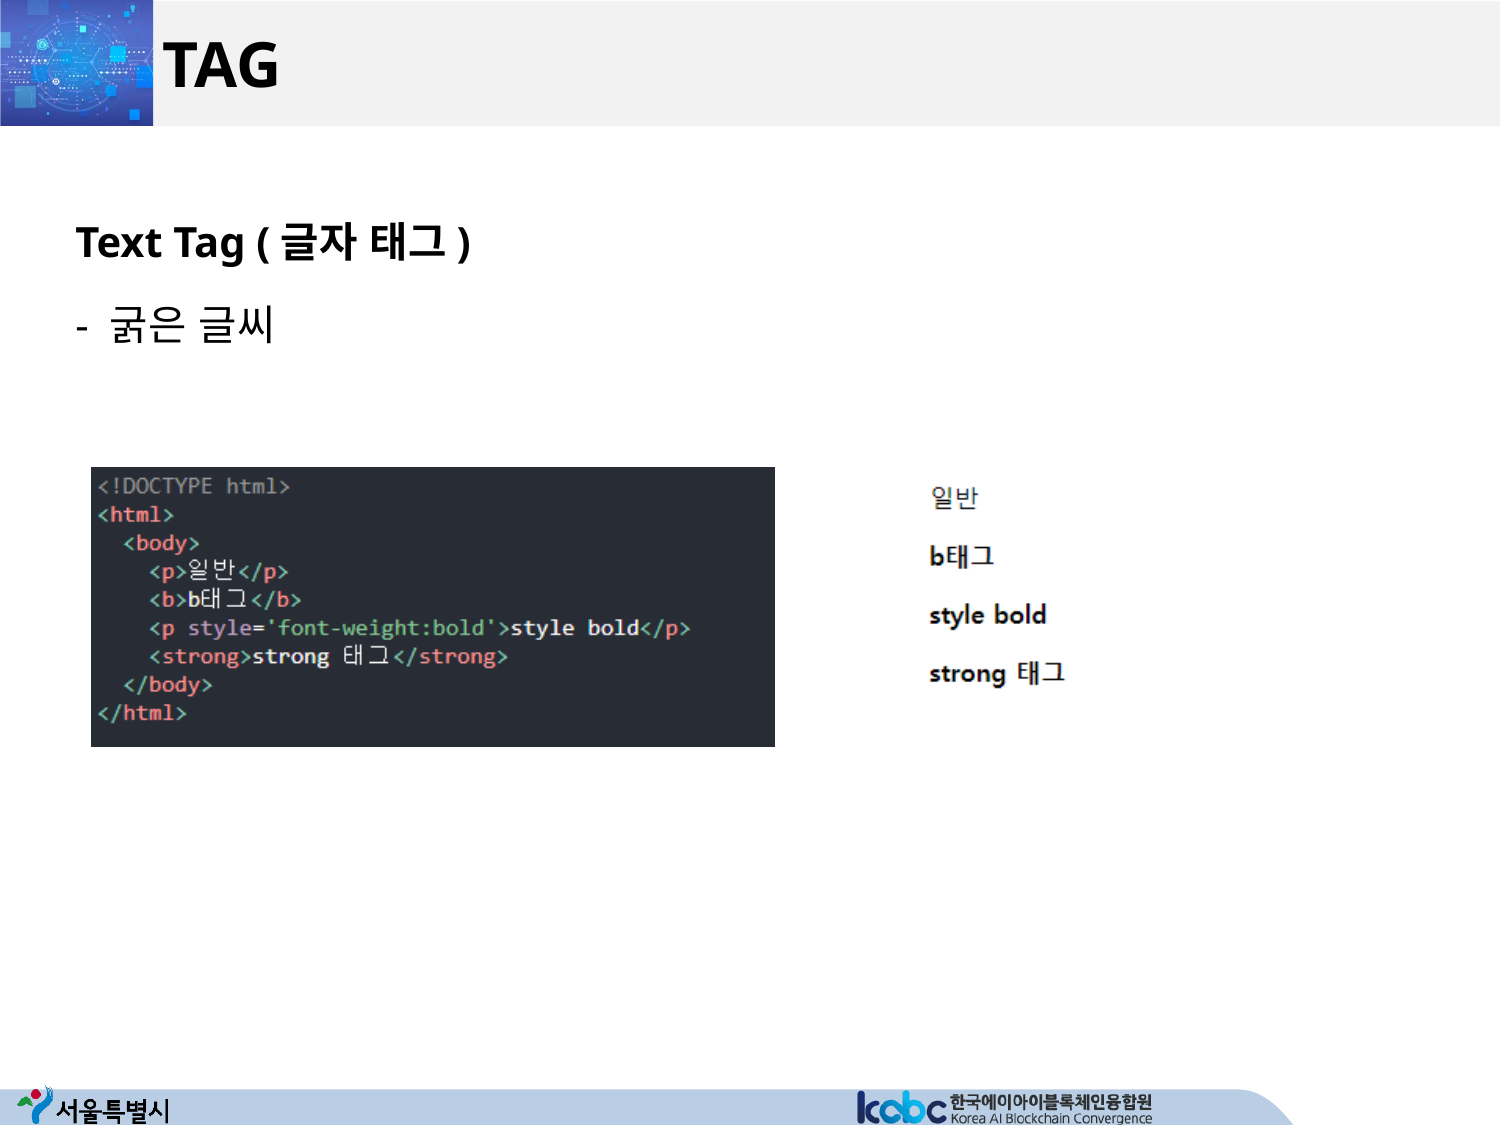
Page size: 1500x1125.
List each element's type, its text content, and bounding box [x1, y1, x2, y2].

picture [17, 1085, 168, 1124]
list Text Tag (글자 태그) - 굵은 글씨 [60, 183, 1443, 1046]
picture [0, 0, 147, 126]
picture [91, 467, 775, 747]
picture [856, 1084, 1164, 1125]
picture [920, 467, 1442, 737]
title TAG [147, 0, 1443, 126]
